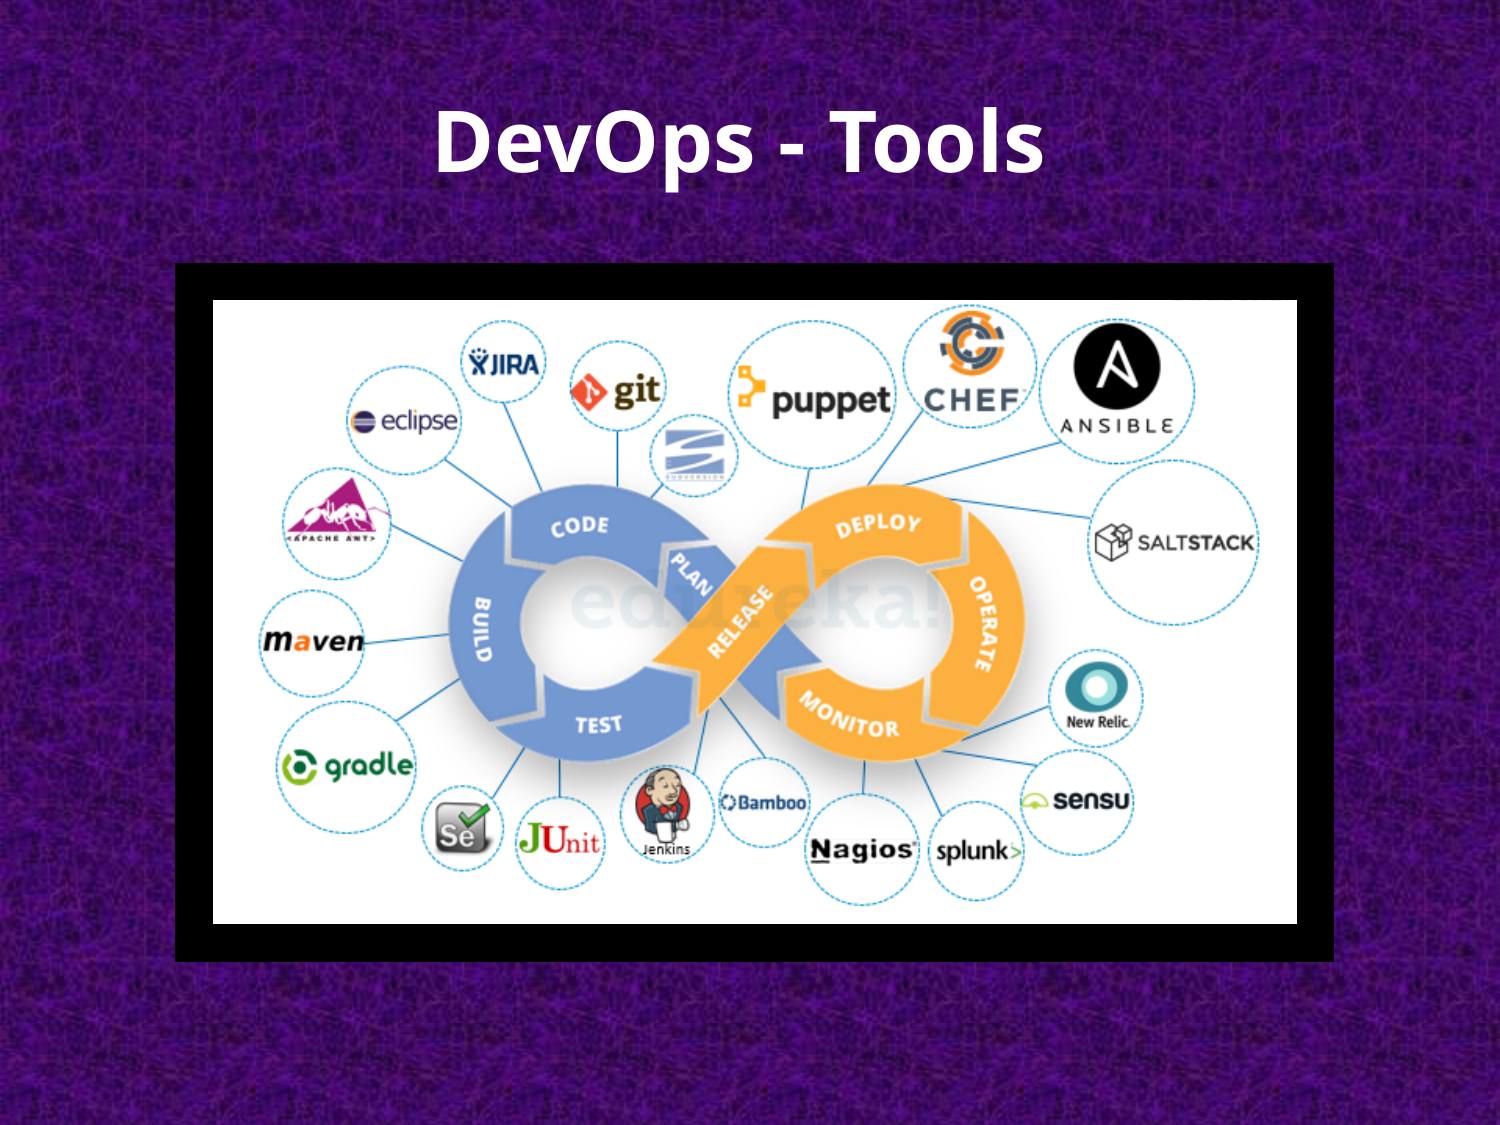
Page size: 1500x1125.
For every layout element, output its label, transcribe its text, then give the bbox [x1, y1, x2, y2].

picture [0, 0, 1500, 1125]
title DevOps - Tools [75, 45, 1425, 233]
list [212, 299, 1297, 925]
